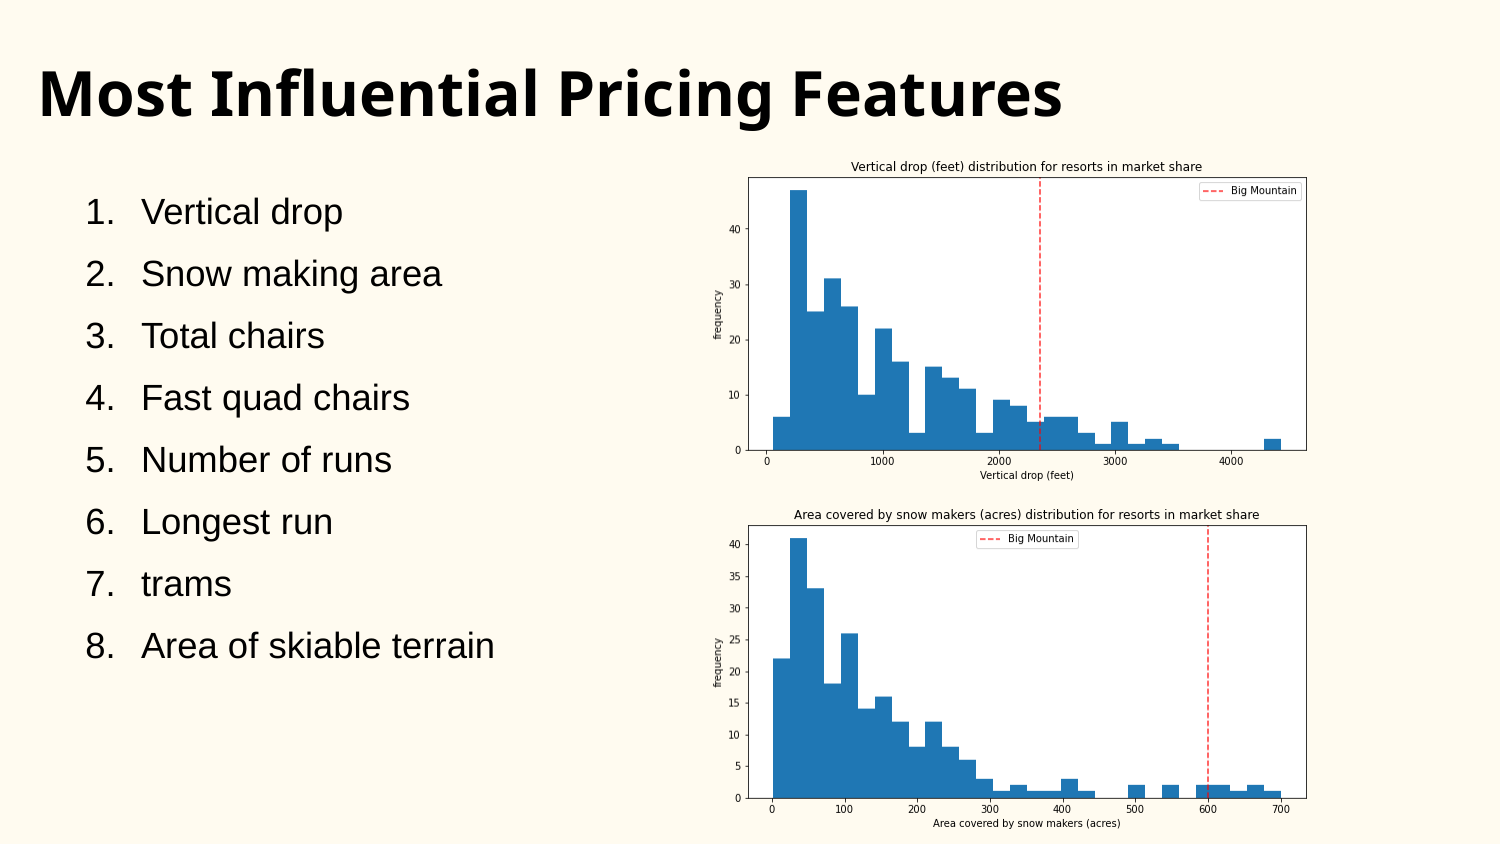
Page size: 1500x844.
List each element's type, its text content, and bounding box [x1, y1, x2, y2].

picture [706, 154, 1314, 488]
picture [706, 502, 1314, 836]
title Most Influential Pricing Features [22, 38, 1421, 140]
list Vertical drop Snow making area Total chairs Fast quad chairs Number of runs Longest run trams Area of skiable terrain [51, 154, 708, 712]
